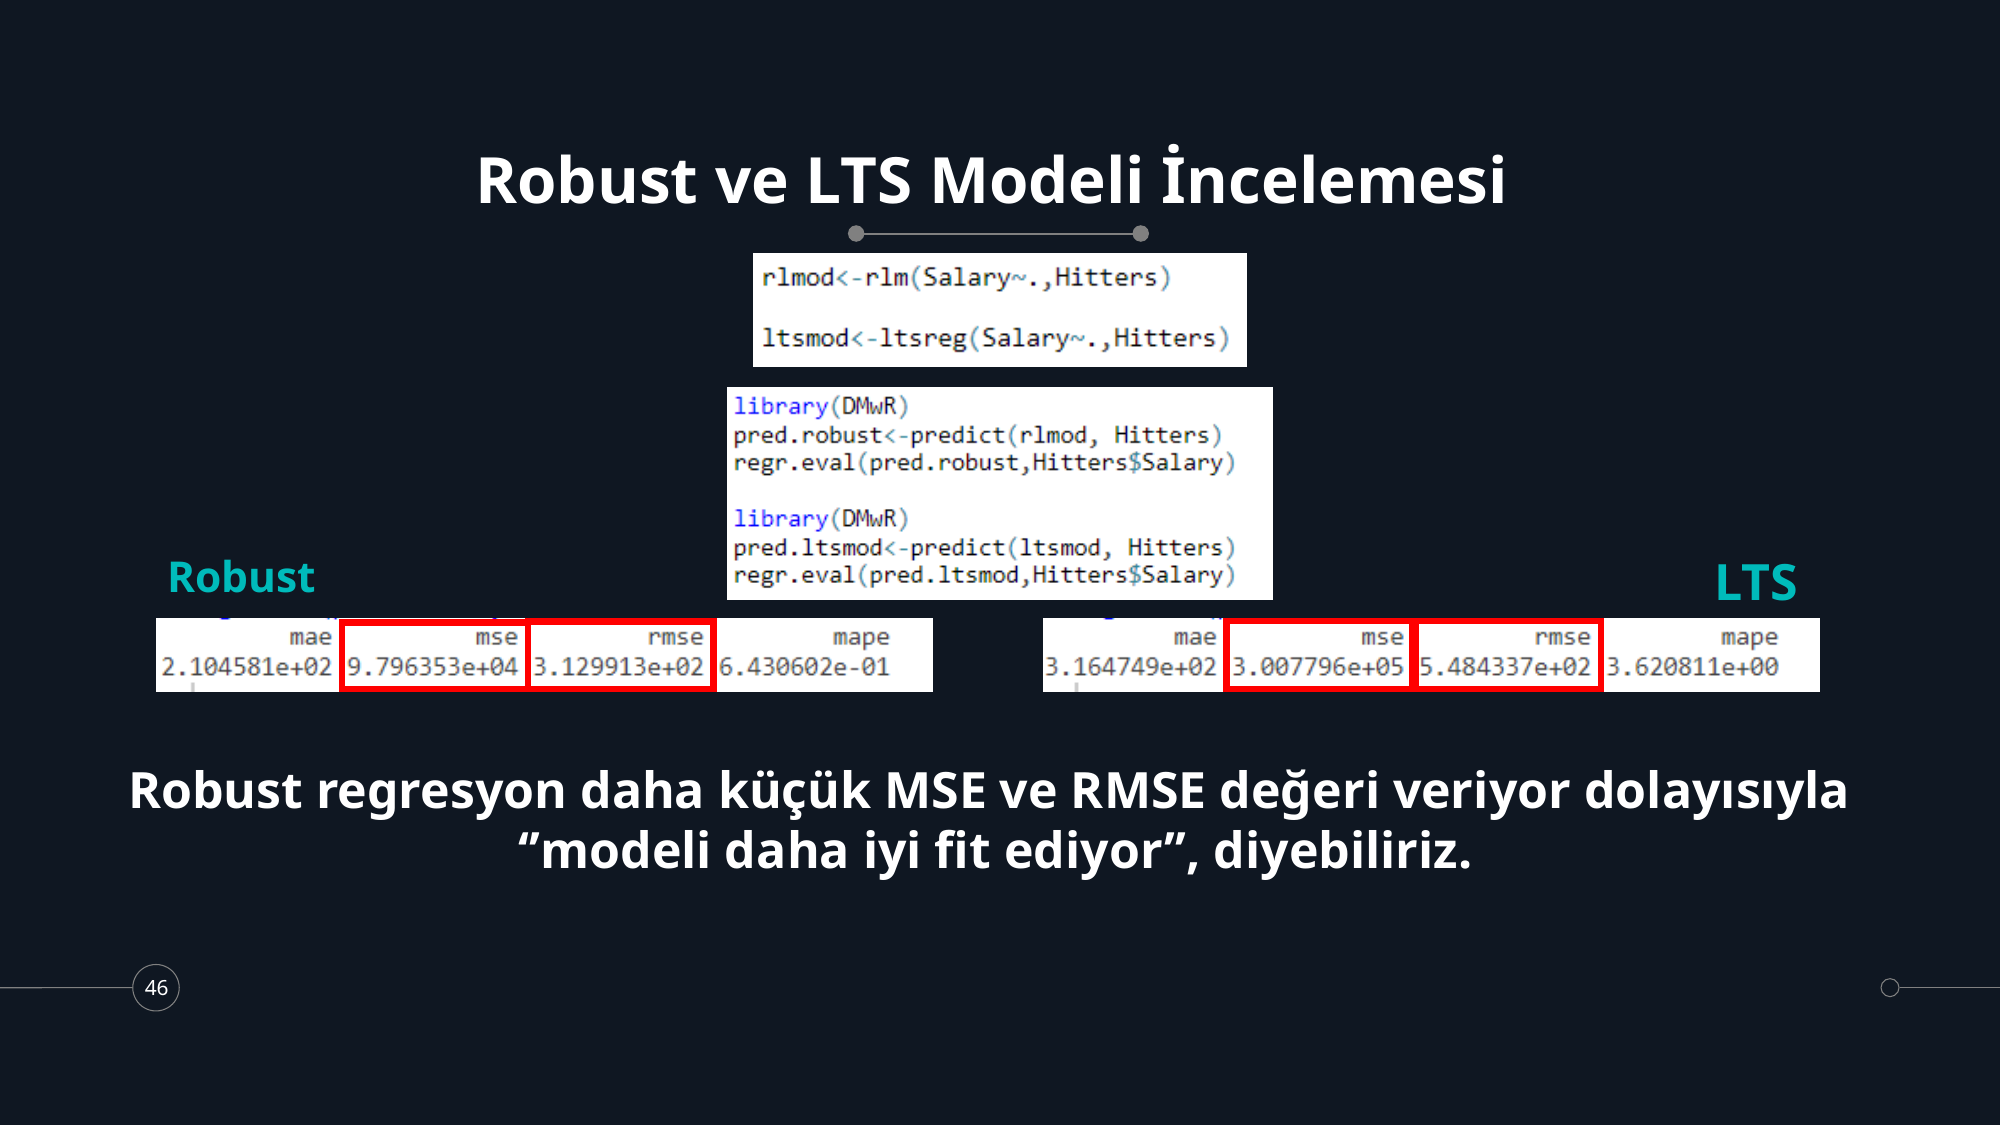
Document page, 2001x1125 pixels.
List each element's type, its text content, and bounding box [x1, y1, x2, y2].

picture [156, 618, 933, 692]
title Robust ve LTS Modeli İncelemesi [469, 98, 1531, 218]
text_box Robust [167, 550, 320, 614]
picture [1043, 618, 1820, 692]
text_box LTS [1714, 550, 1819, 614]
slide_number 46 [127, 964, 186, 1014]
picture [727, 387, 1273, 600]
picture [752, 253, 1247, 367]
text_box Robust regresyon daha küçük MSE ve RMSE değeri veriyor dolayısıyla ‘’modeli daha iyi fit ediyor’’, diyebiliriz. [113, 751, 1866, 887]
